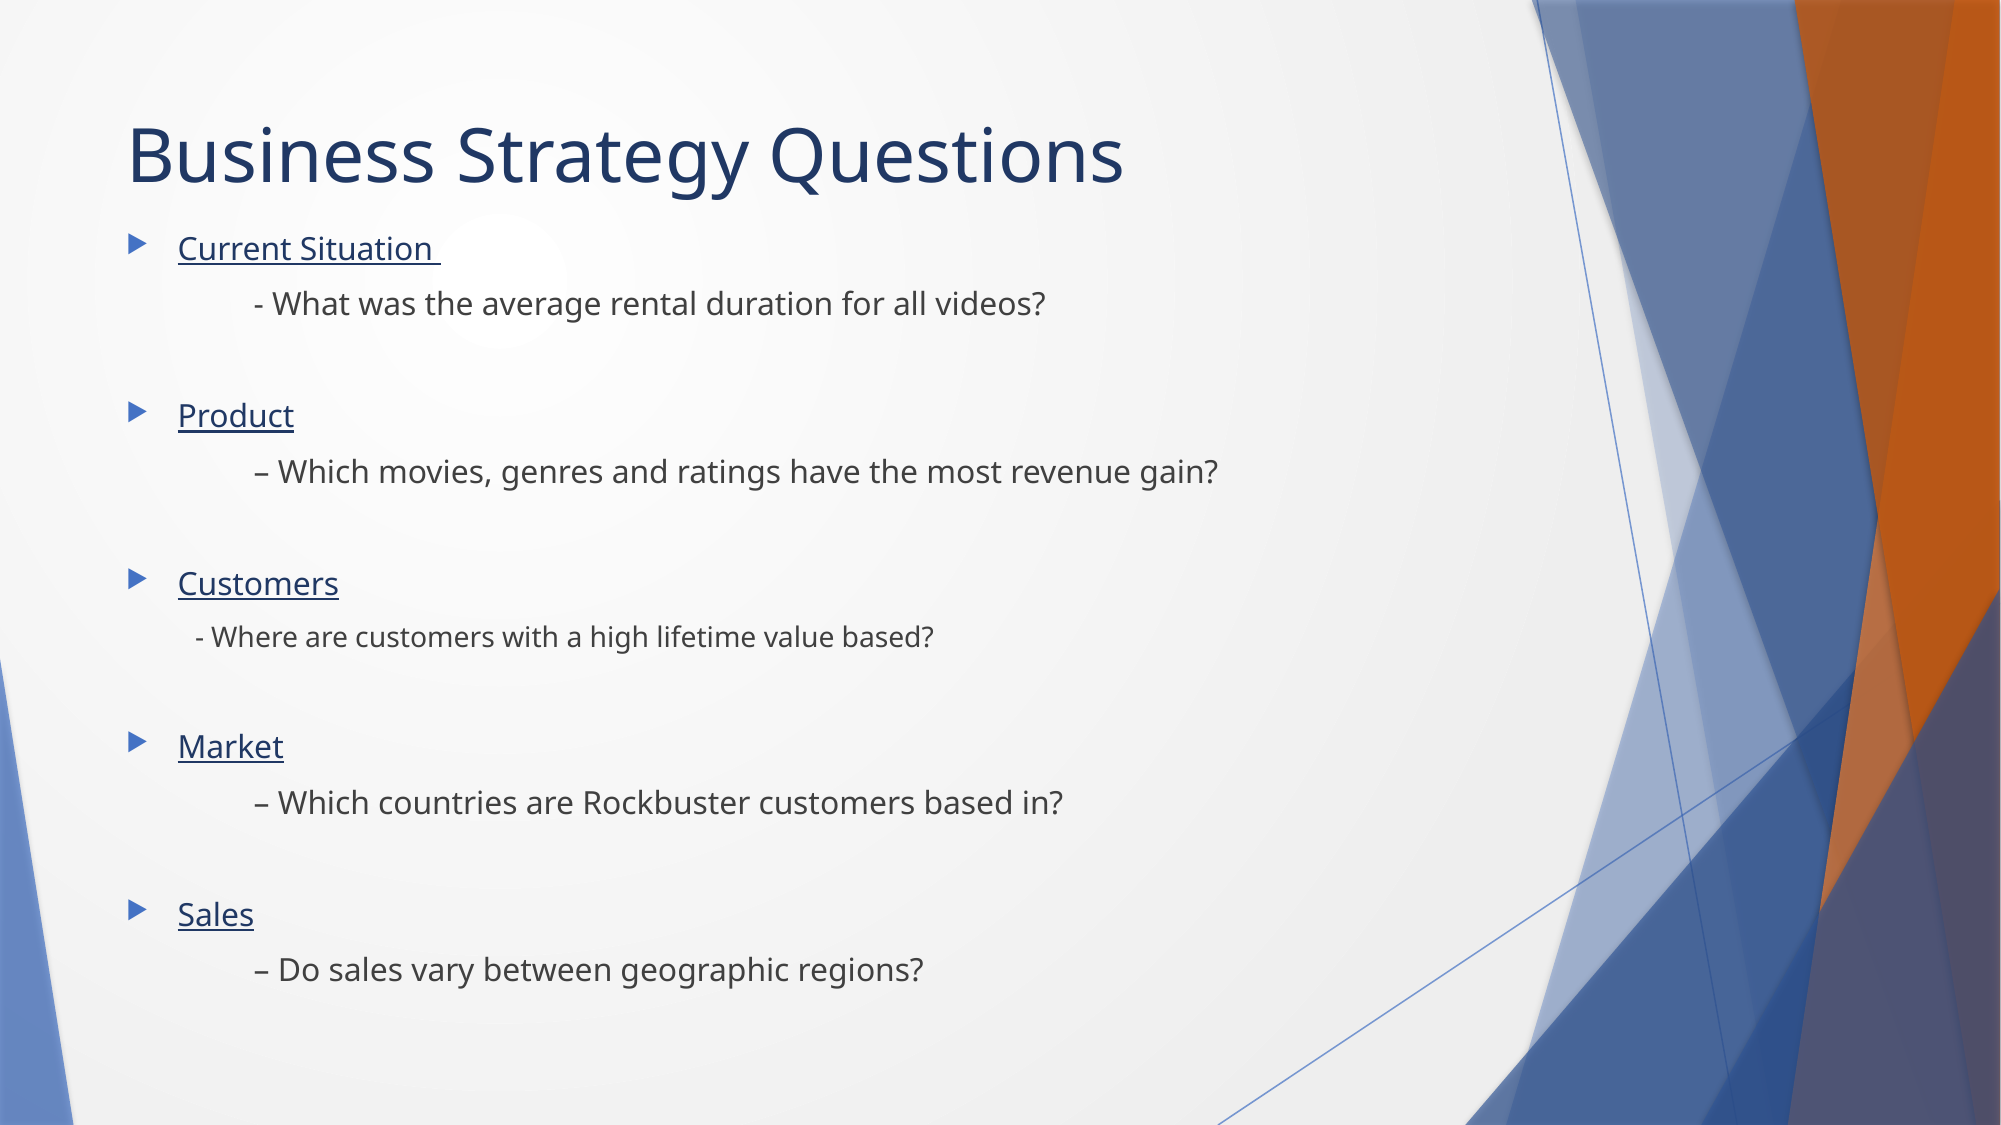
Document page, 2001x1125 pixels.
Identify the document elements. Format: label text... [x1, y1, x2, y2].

list Current Situation - What was the average rental duration for all videos? Product – Which movies, genres and ratings have the most revenue gain? Customers - Where are customers with a high lifetime value based? Market – Which countries are Rockbuster customers based in? Sales – Do sales vary between geographic regions? [111, 220, 1522, 1002]
title Business Strategy Questions [111, 99, 1522, 208]
